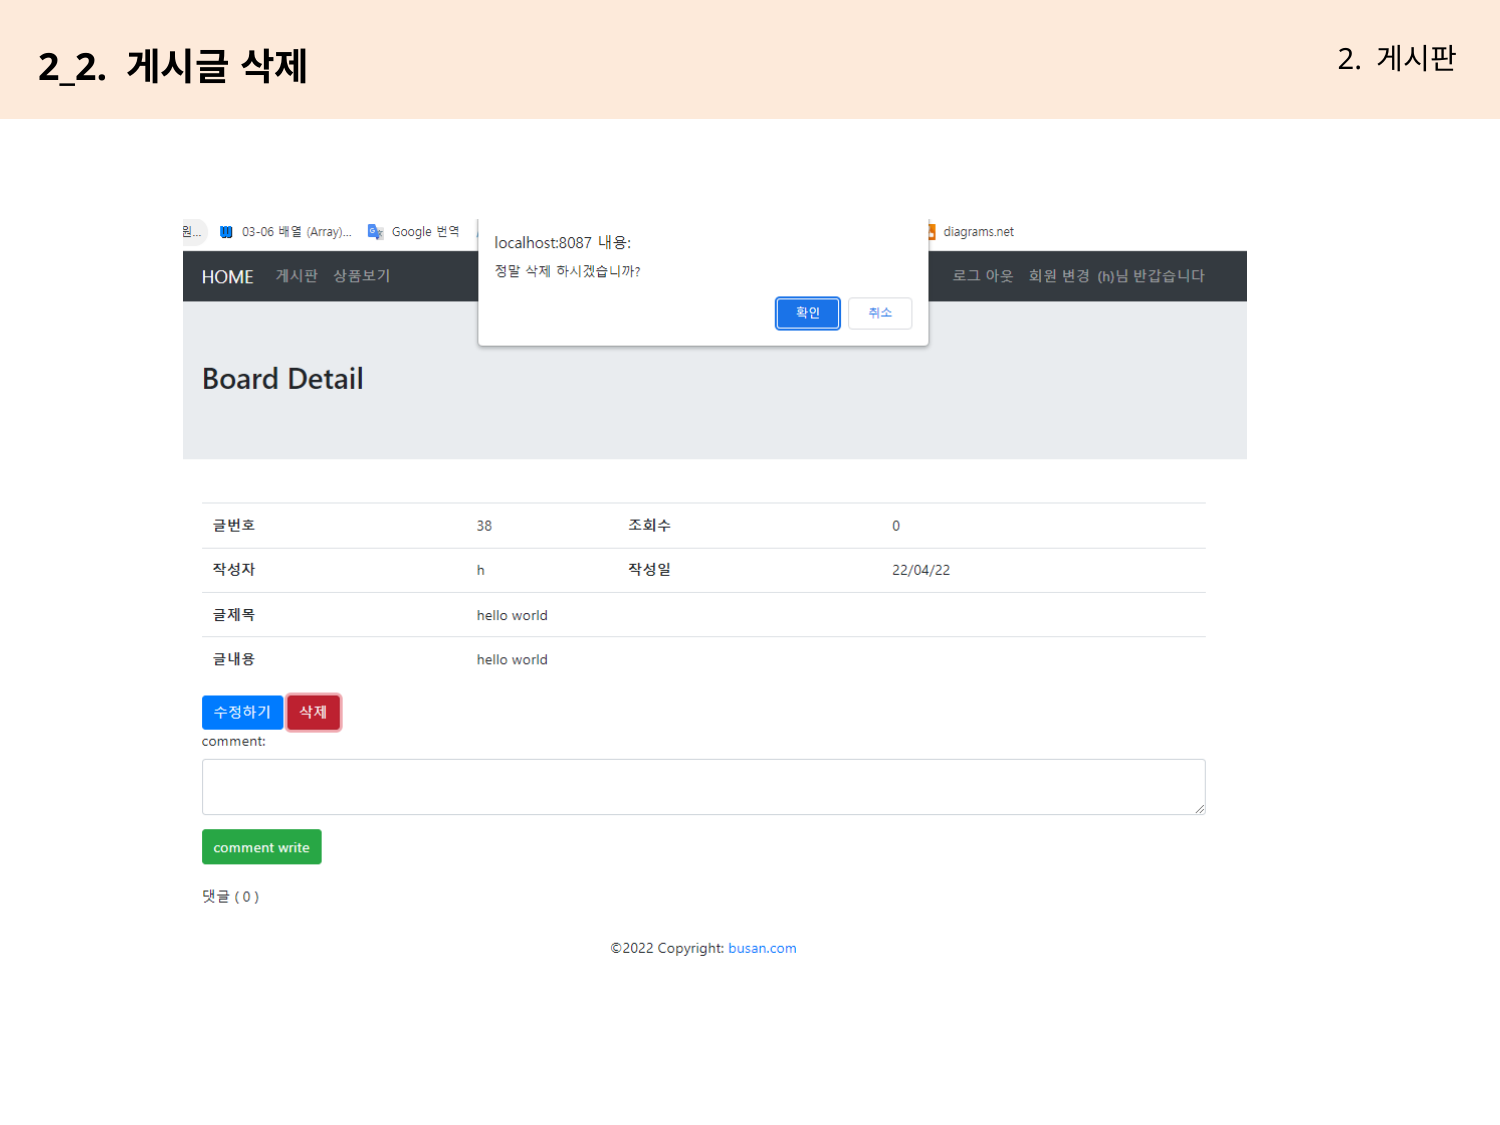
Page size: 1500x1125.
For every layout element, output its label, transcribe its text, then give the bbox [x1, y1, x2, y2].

text_box [0, 0, 1500, 119]
text_box 2_2. 게시글 삭제 [23, 35, 856, 95]
picture [182, 219, 1247, 982]
text_box 2. 게시판 [1322, 33, 1477, 83]
